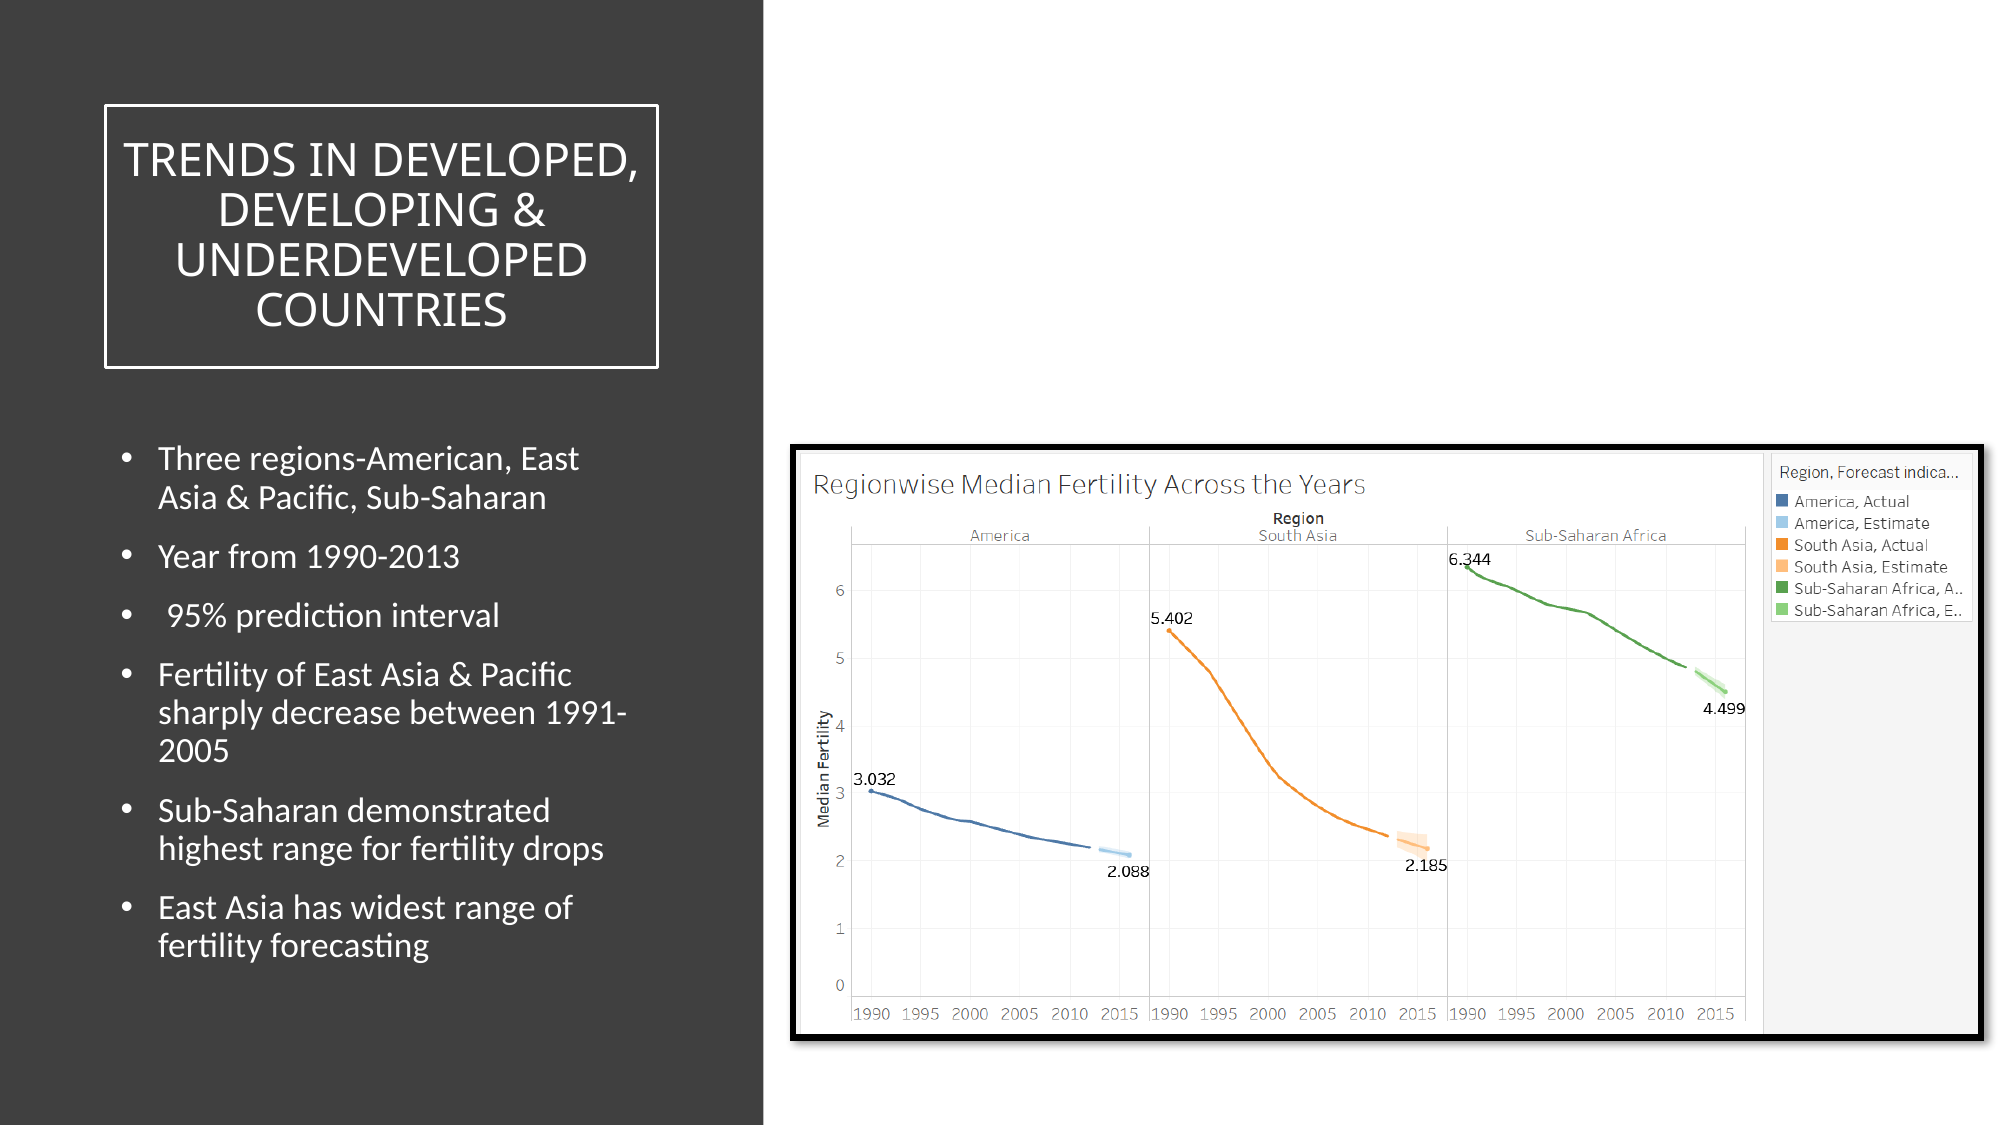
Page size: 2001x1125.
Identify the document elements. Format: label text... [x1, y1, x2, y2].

title TRENDS IN DEVELOPED, DEVELOPING & UNDERDEVELOPED COUNTRIES [105, 105, 658, 368]
list Three regions-American, East Asia & Pacific, Sub-Saharan Year from 1990-2013 95% prediction interval Fertility of East Asia & Pacific sharply decrease between 1991- 2005 Sub-Saharan demonstrated highest range for fertility drops East Asia has widest range of fertility forecasting [105, 432, 658, 994]
picture [795, 449, 1979, 1035]
text_box [0, 0, 764, 1125]
